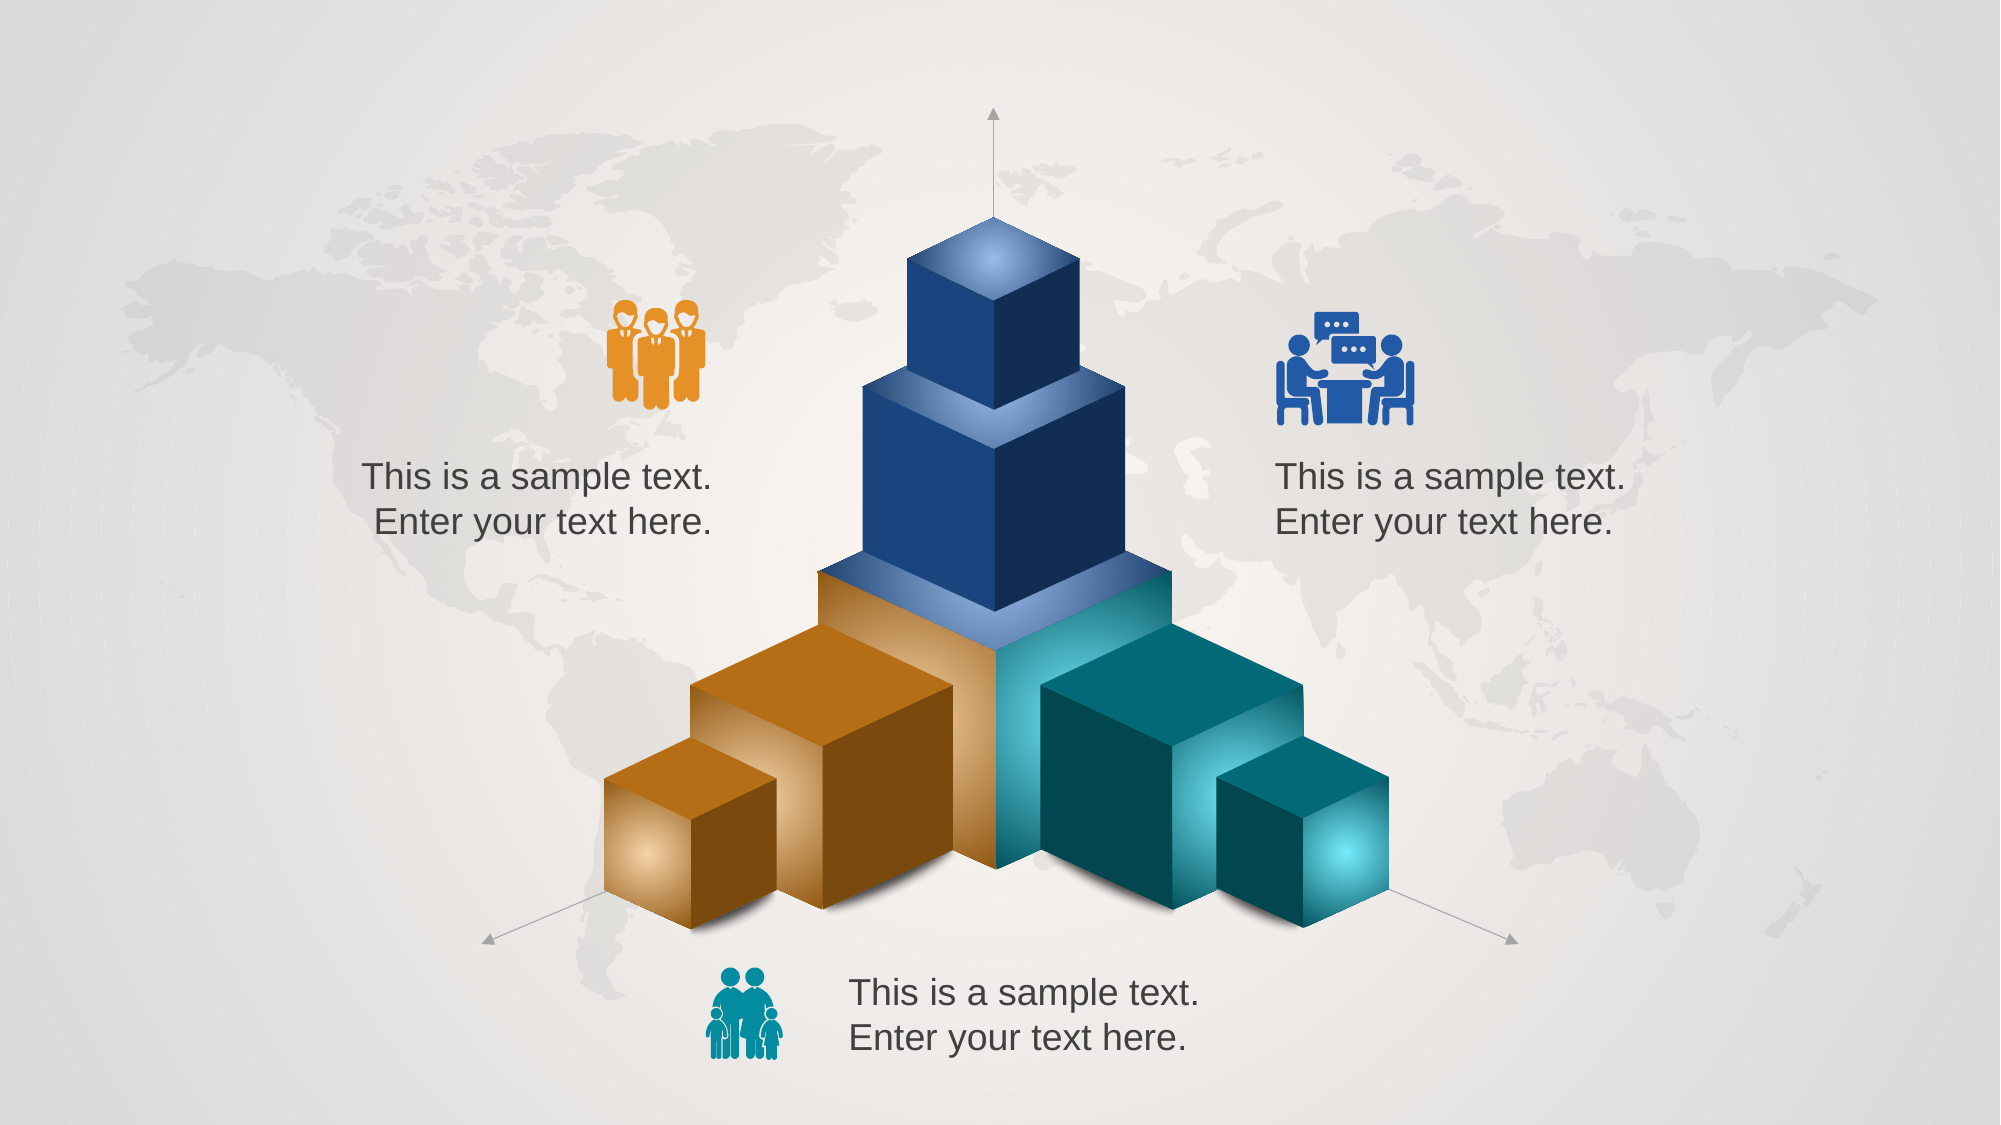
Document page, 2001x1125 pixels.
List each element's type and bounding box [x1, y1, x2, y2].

text_box [606, 300, 706, 410]
text_box [1276, 311, 1415, 426]
text_box [120, 124, 705, 1001]
text_box [1295, 124, 1880, 1001]
text_box [481, 107, 1519, 965]
text_box [705, 960, 1295, 1067]
